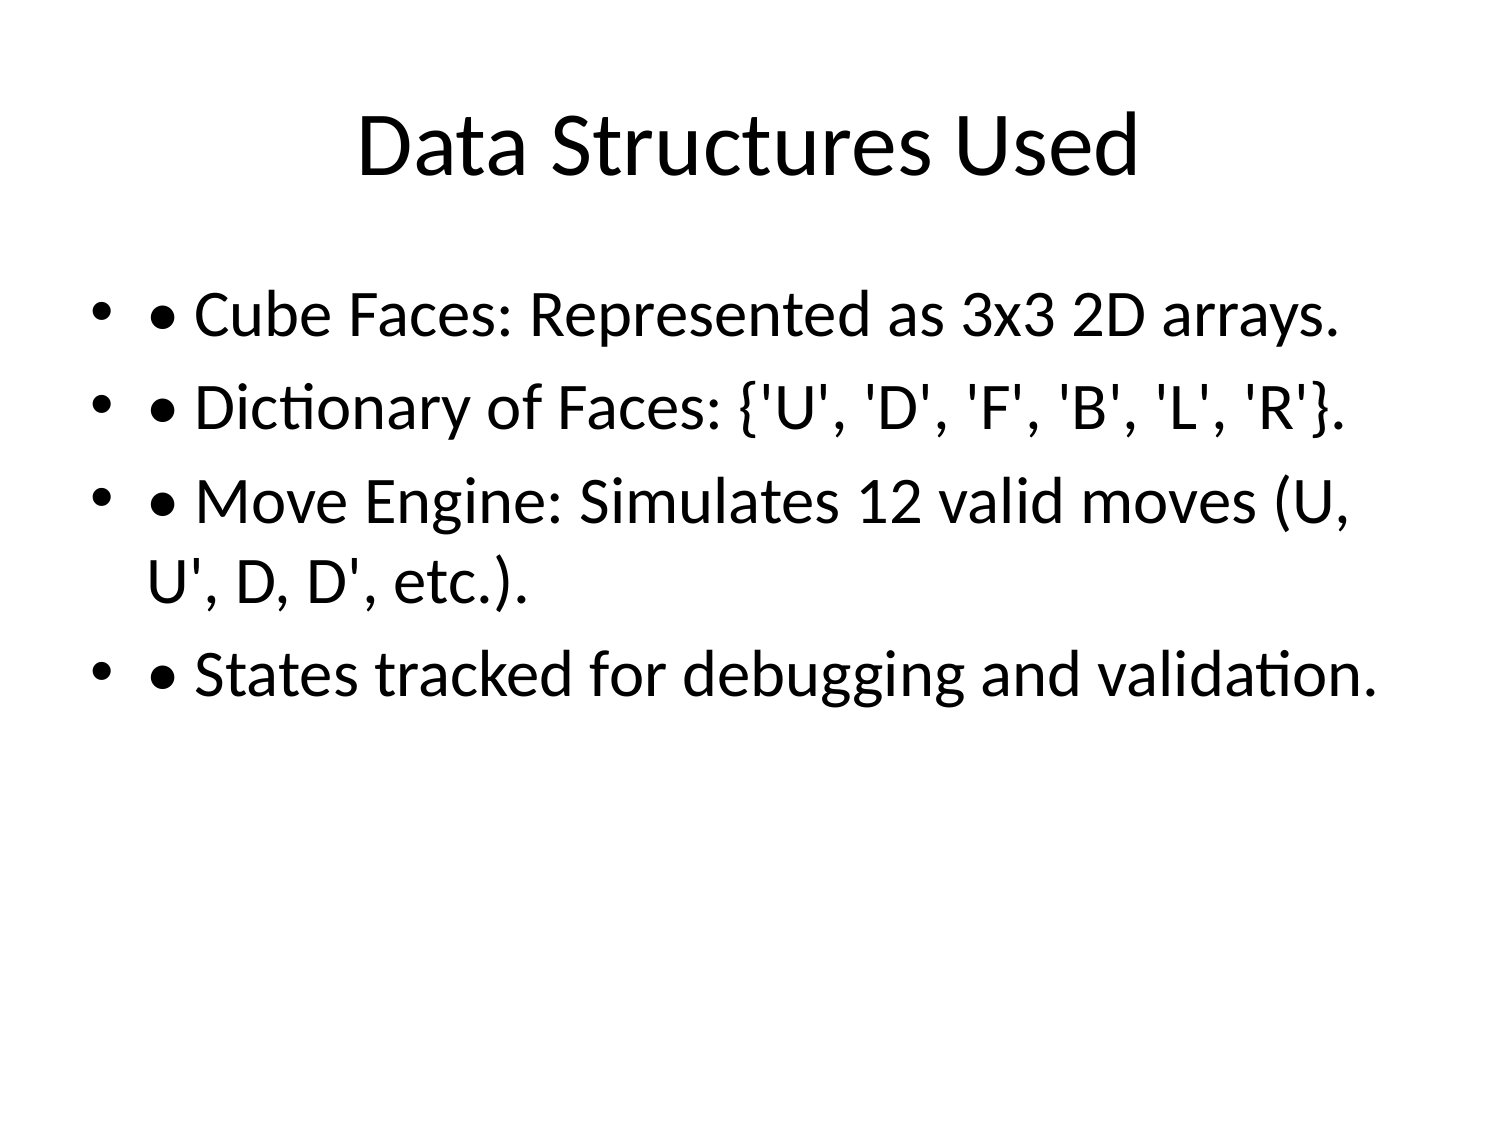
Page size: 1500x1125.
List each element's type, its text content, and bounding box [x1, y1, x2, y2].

title Data Structures Used [75, 45, 1425, 233]
list • Cube Faces: Represented as 3x3 2D arrays. • Dictionary of Faces: {'U', 'D', 'F', 'B', 'L', 'R'}. • Move Engine: Simulates 12 valid moves (U, U', D, D', etc.). • States tracked for debugging and validation. [75, 262, 1425, 1005]
